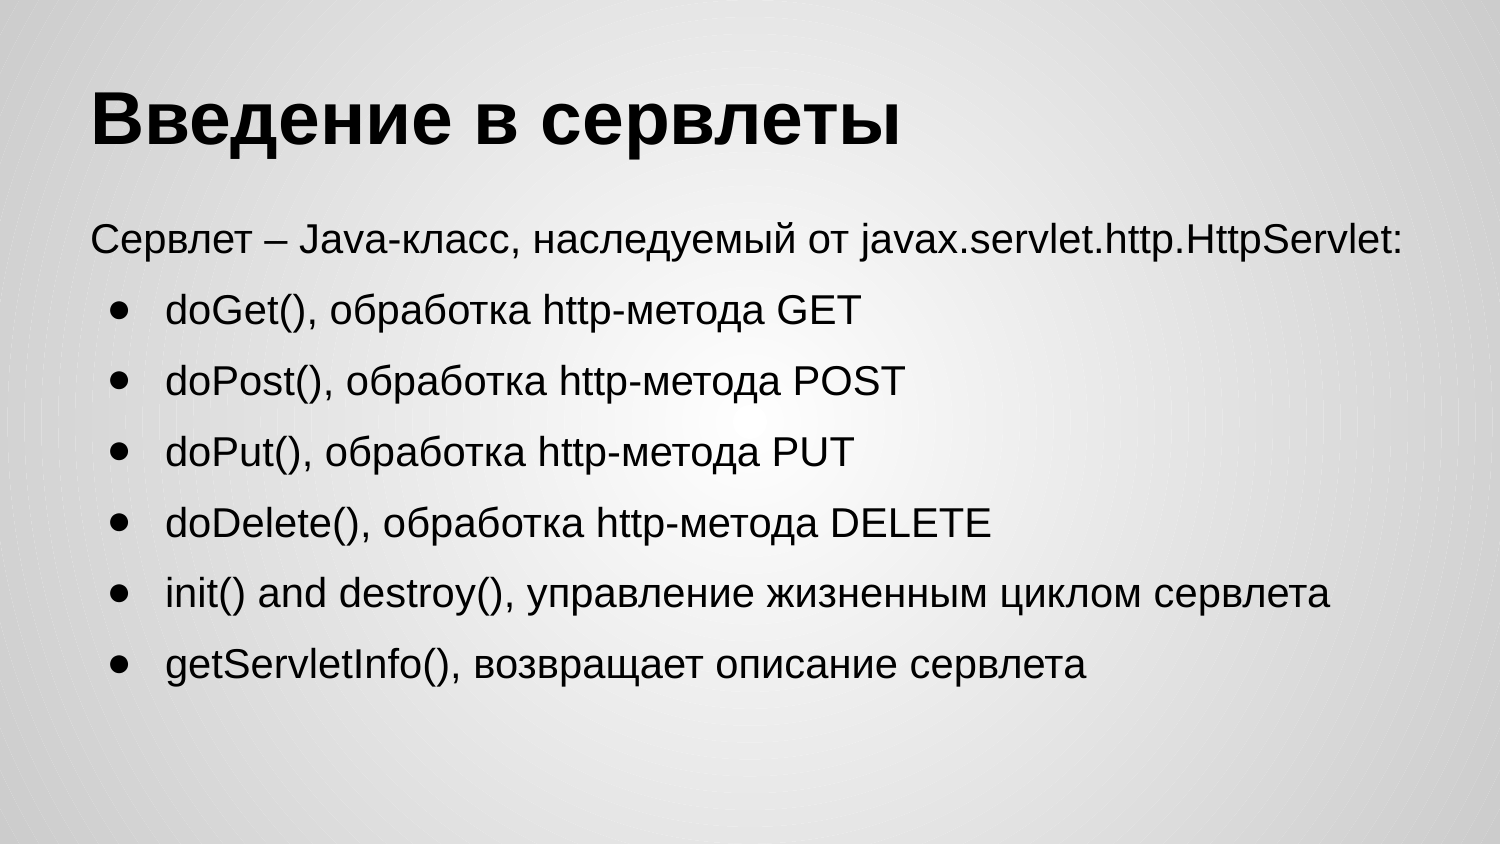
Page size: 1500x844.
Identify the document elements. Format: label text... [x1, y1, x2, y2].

title Введение в сервлеты [75, 33, 1425, 175]
list Сервлет – Java-класс, наследуемый от javax.servlet.http.HttpServlet: doGet(), обработка http-метода GET doPost(), обработка http-метода POST doPut(), обработка http-метода PUT doDelete(), обработка http-метода DELETE init() and destroy(), управление жизненным циклом сервлета getServletInfo(), возвращает описание сервлета [75, 196, 1425, 808]
